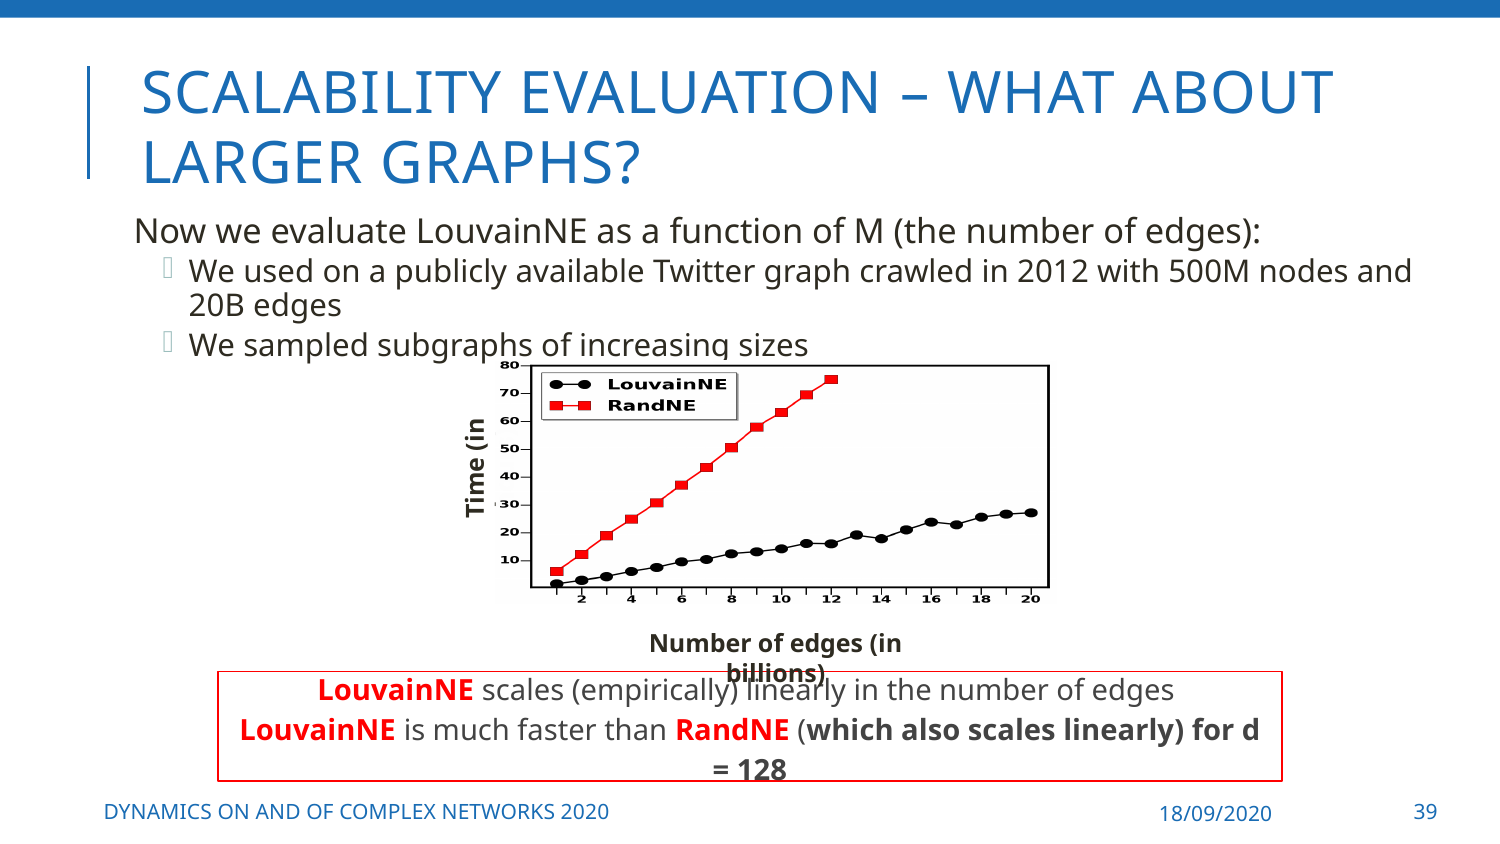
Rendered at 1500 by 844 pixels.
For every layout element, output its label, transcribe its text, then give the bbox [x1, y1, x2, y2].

footer Dynamics On and Of Complex Networks 2020 [88, 796, 980, 830]
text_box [443, 360, 1057, 662]
title Scalability evaluation – what about larger graphs? [126, 66, 1454, 184]
list Now we evaluate LouvainNE as a function of M (the number of edges): We used on a publicly available Twitter graph crawled in 2012 with 500M nodes and 20B edges We sampled subgraphs of increasing sizes [126, 206, 1454, 777]
text_box LouvainNE scales (empirically) linearly in the number of edges LouvainNE is much faster than RandNE (which also scales linearly) for d = 128 [218, 671, 1282, 782]
slide_number 39 [1333, 796, 1454, 830]
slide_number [1022, 796, 1288, 830]
